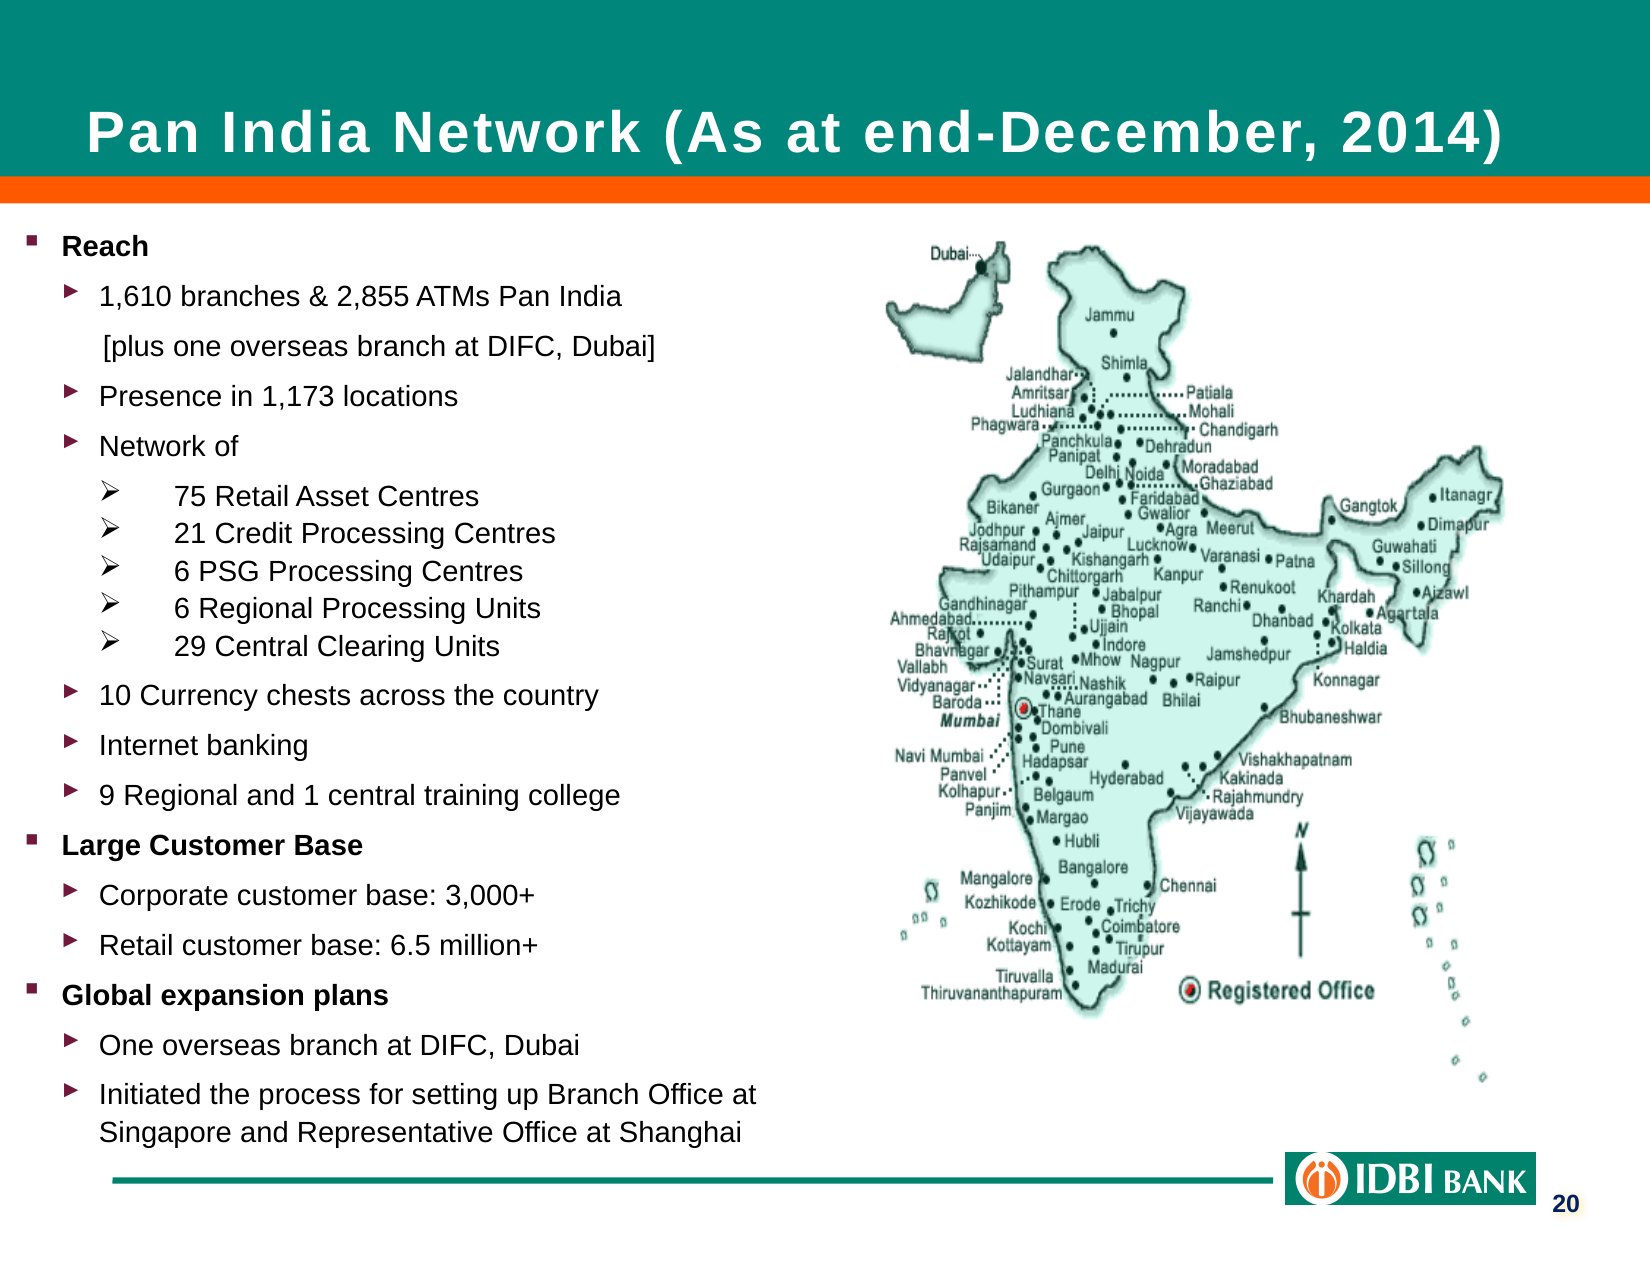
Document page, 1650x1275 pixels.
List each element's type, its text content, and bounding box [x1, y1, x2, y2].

slide_number 20 [1532, 1187, 1604, 1231]
text_box Pan India Network (As at end-December, 2014) [86, 66, 1556, 173]
picture [812, 238, 1564, 1083]
text_box Reach 1,610 branches & 2,855 ATMs Pan India [plus one overseas branch at DIFC, Dubai] Presence in 1,173 locations Network of 75 Retail Asset Centres 21 Credit Processing Centres 6 PSG Processing Centres 6 Regional Processing Units 29 Central Clearing Units 10 Currency chests across the country Internet banking 9 Regional and 1 central training college Large Customer Base Corporate customer base: 3,000+ Retail customer base: 6.5 million+ Global expansion plans One overseas branch at DIFC, Dubai Initiated the process for setting up Branch Office at Singapore and Representative Office at Shanghai [23, 225, 802, 1149]
picture [1285, 1152, 1536, 1205]
